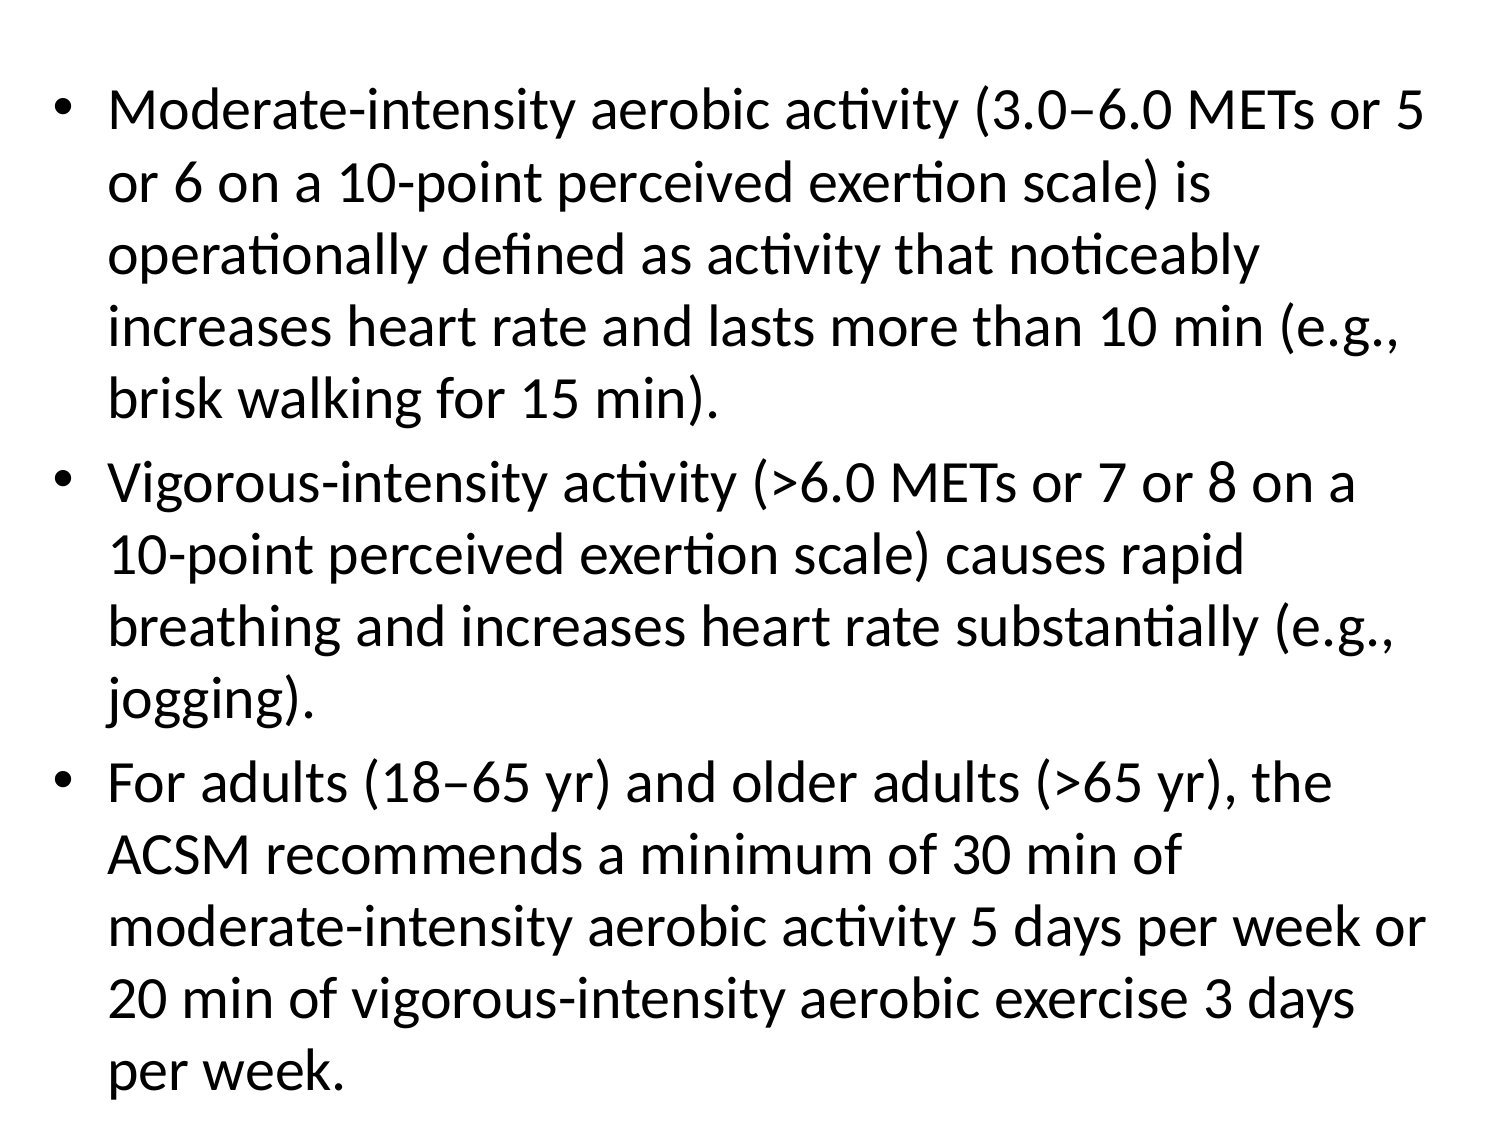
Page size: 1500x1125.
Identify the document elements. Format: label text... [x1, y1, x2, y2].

list Moderate-intensity aerobic activity (3.0–6.0 METs or 5 or 6 on a 10-point perceived exertion scale) is operationally defined as activity that noticeably increases heart rate and lasts more than 10 min (e.g., brisk walking for 15 min). Vigorous-intensity activity (>6.0 METs or 7 or 8 on a 10-point perceived exertion scale) causes rapid breathing and increases heart rate substantially (e.g., jogging). For adults (18–65 yr) and older adults (>65 yr), the ACSM recommends a minimum of 30 min of moderate-intensity aerobic activity 5 days per week or 20 min of vigorous-intensity aerobic exercise 3 days per week. [37, 62, 1463, 1113]
